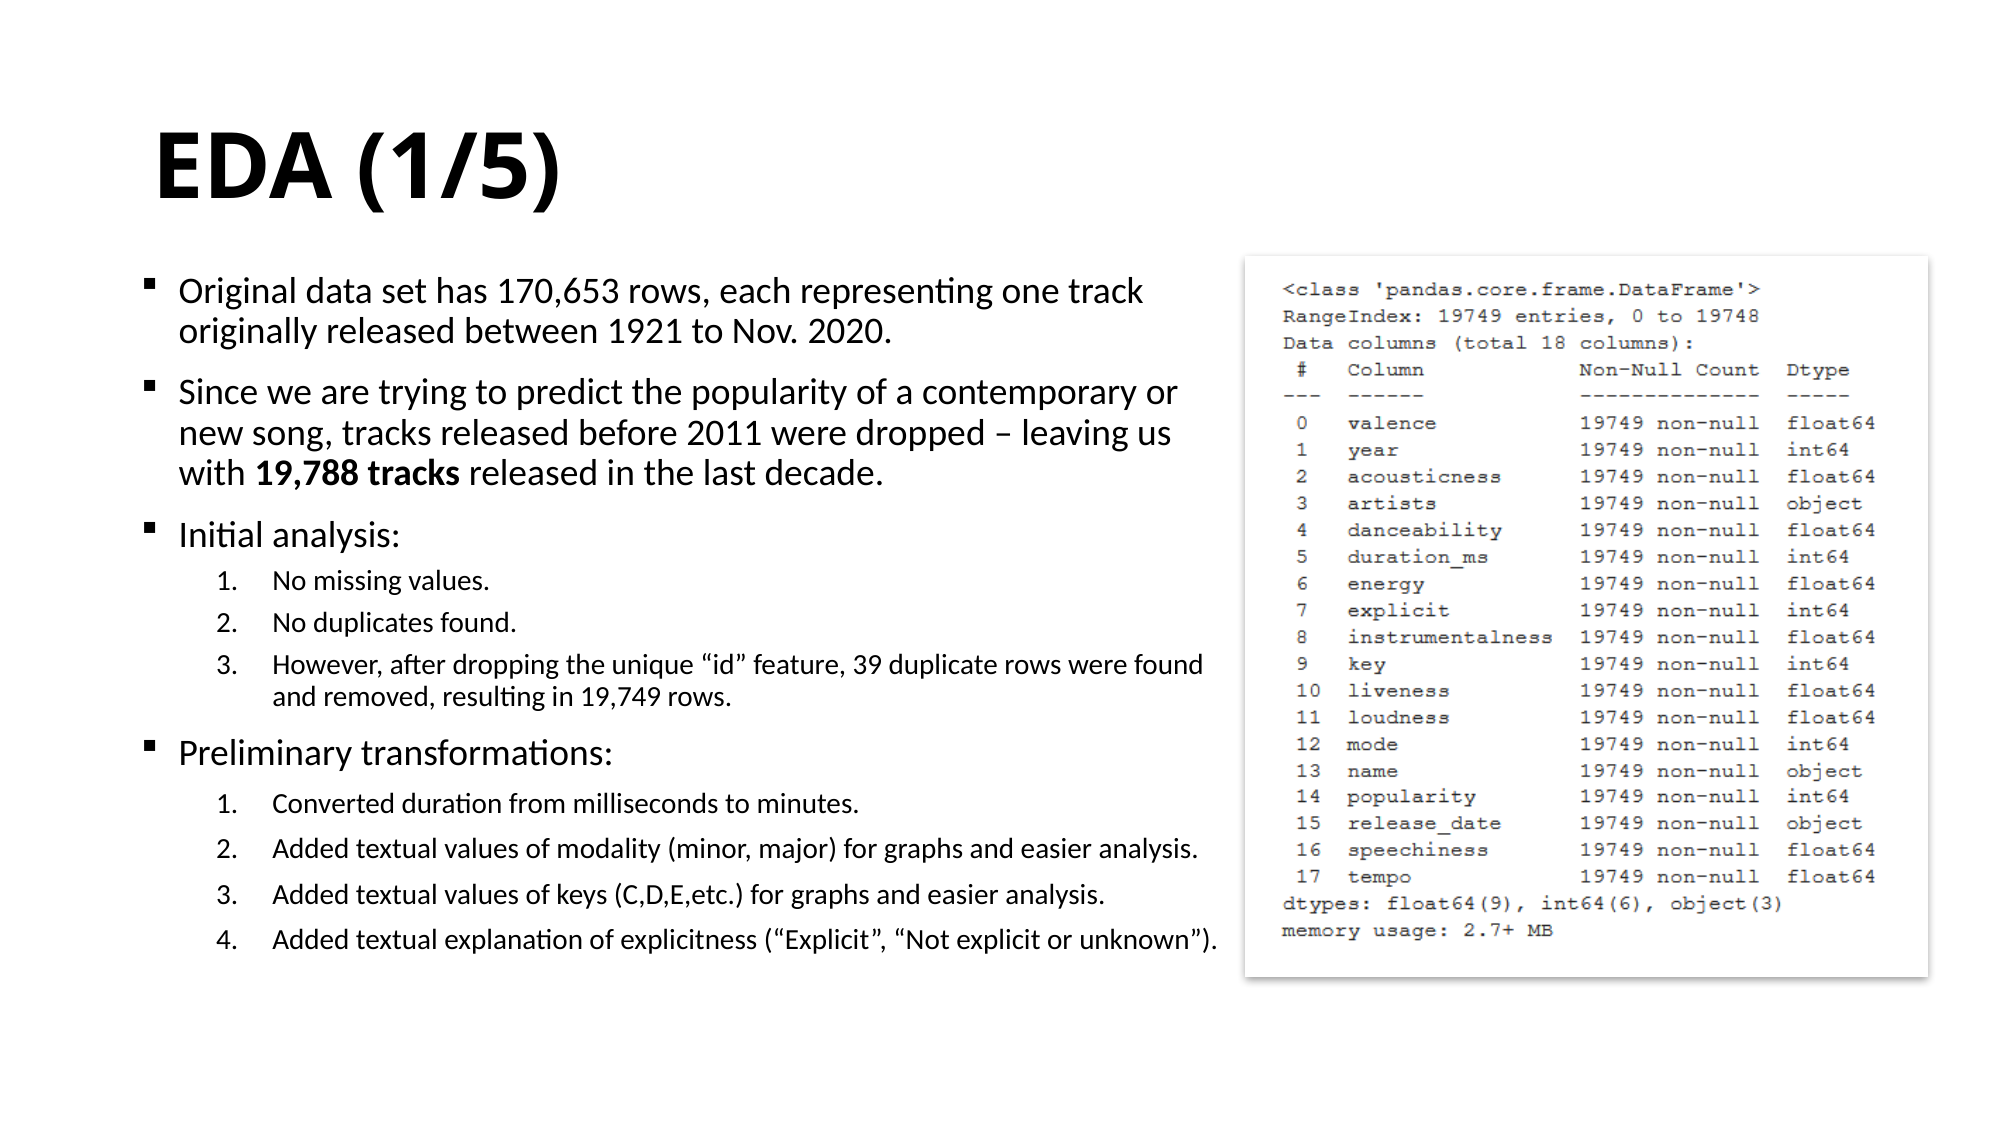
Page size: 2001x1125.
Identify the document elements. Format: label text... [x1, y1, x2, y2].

list Original data set has 170,653 rows, each representing one track originally released between 1921 to Nov. 2020. Since we are trying to predict the popularity of a contemporary or new song, tracks released before 2011 were dropped – leaving us with 19,788 tracks released in the last decade. Initial analysis: No missing values. No duplicates found. However, after dropping the unique “id” feature, 39 duplicate rows were found and removed, resulting in 19,749 rows. Preliminary transformations: Converted duration from milliseconds to minutes. Added textual values of modality (minor, major) for graphs and easier analysis. Added textual values of keys (C,D,E,etc.) for graphs and easier analysis. Added textual explanation of explicitness (“Explicit”, “Not explicit or unknown”). [126, 263, 1238, 977]
title EDA (1/5) [137, 59, 1863, 278]
picture [1259, 270, 1914, 963]
